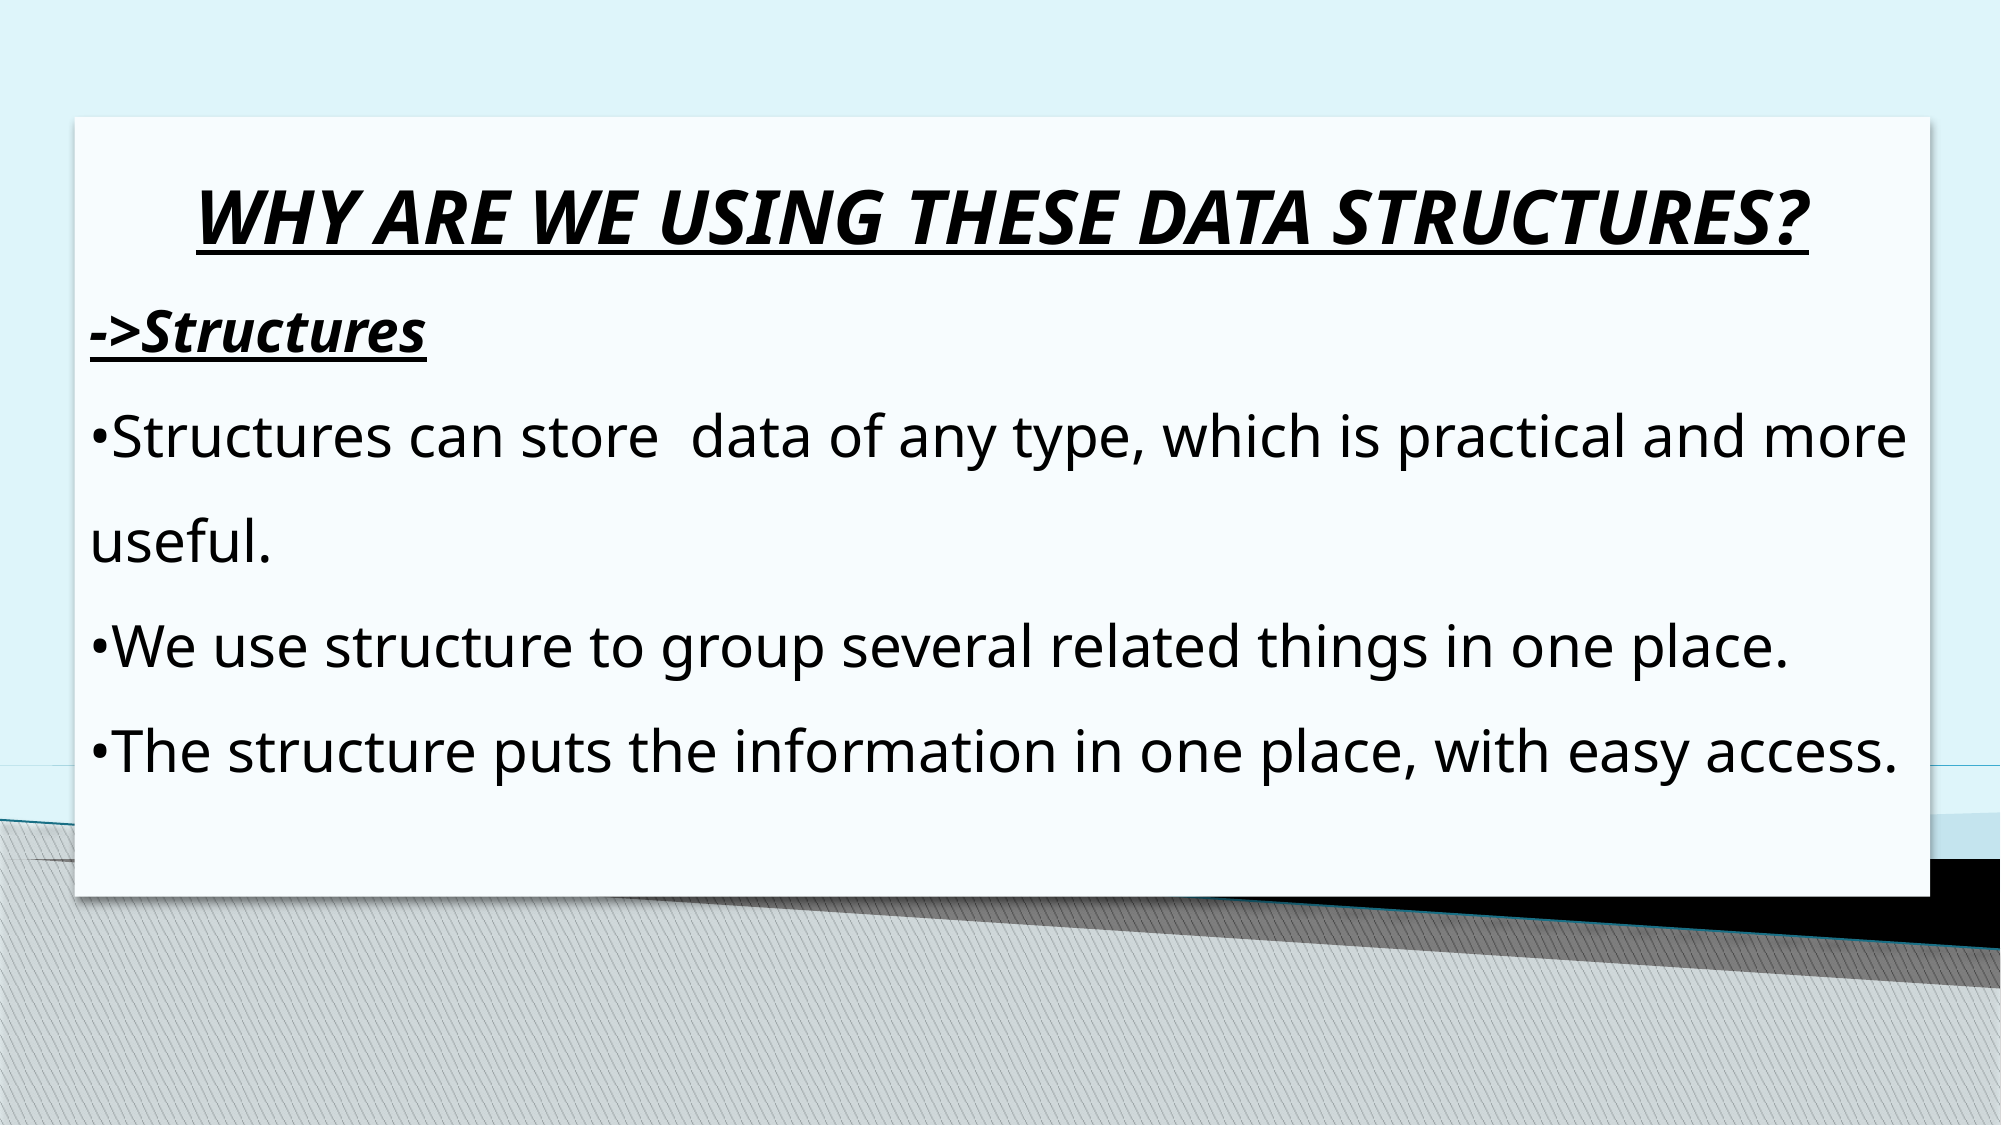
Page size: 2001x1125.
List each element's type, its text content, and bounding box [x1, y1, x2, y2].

picture [7, 859, 74, 863]
picture [603, 897, 2000, 989]
text_box WHY ARE WE USING THESE DATA STRUCTURES? ->Structures •Structures can store data of any type, which is practical and more useful. •We use structure to group several related things in one place. •The structure puts the information in one place, with easy access. [74, 116, 1931, 897]
